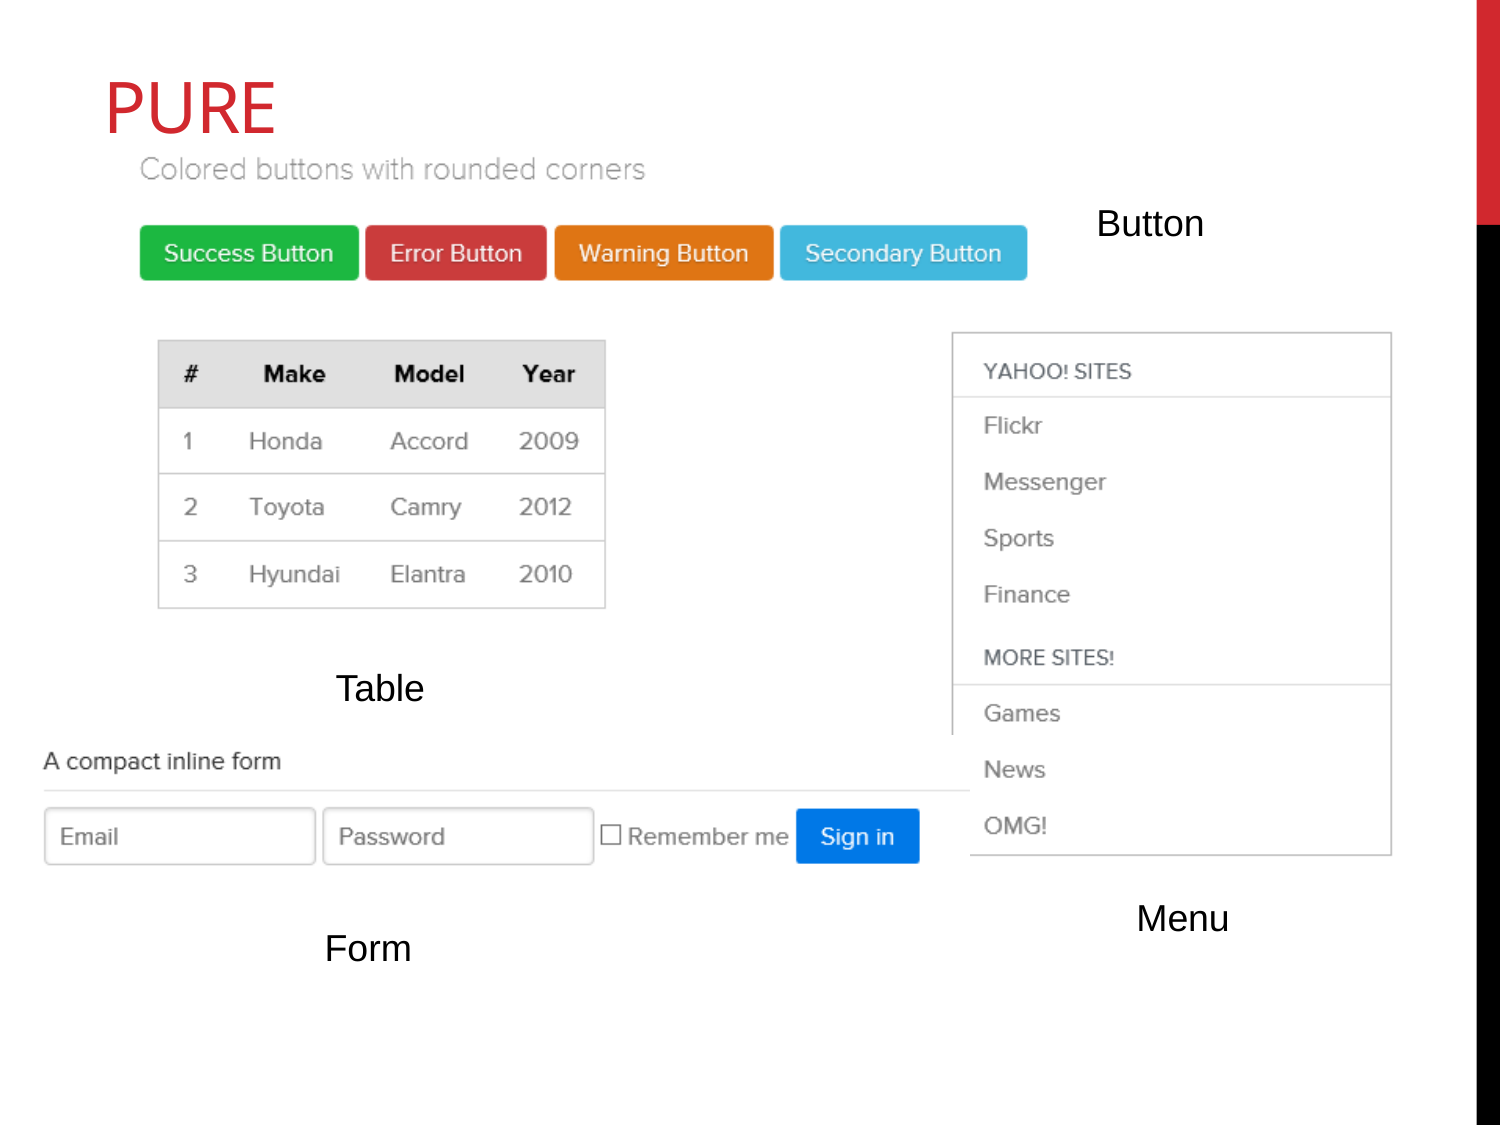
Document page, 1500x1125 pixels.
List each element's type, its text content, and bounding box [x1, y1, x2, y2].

text_box Form [309, 916, 427, 977]
picture [23, 325, 1397, 887]
text_box Menu [1121, 886, 1245, 947]
picture [147, 325, 614, 618]
picture [123, 148, 1037, 295]
title PURE [88, 54, 669, 156]
text_box Button [1081, 191, 1220, 252]
text_box Table [320, 656, 440, 717]
